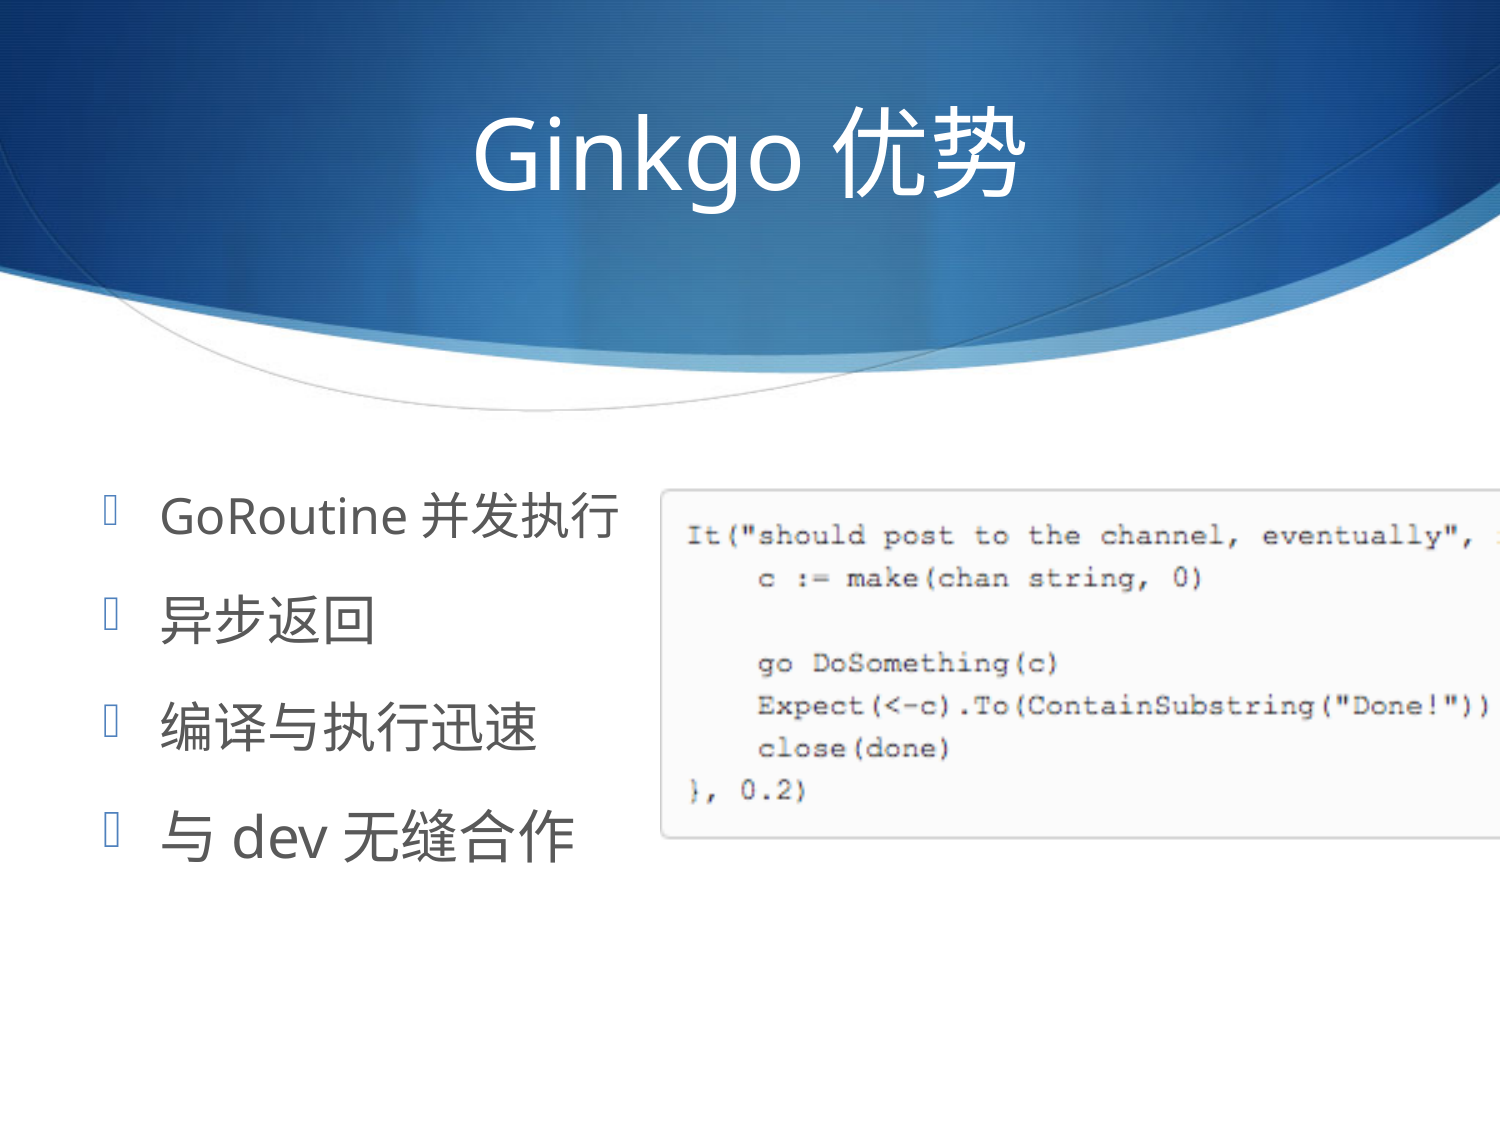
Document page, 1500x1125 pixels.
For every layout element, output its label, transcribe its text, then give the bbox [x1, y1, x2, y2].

list GoRoutine并发执行 异步返回 编译与执行迅速 与dev无缝合作 [87, 477, 725, 978]
title Ginkgo优势 [75, 56, 1425, 245]
picture [0, 0, 1500, 1125]
